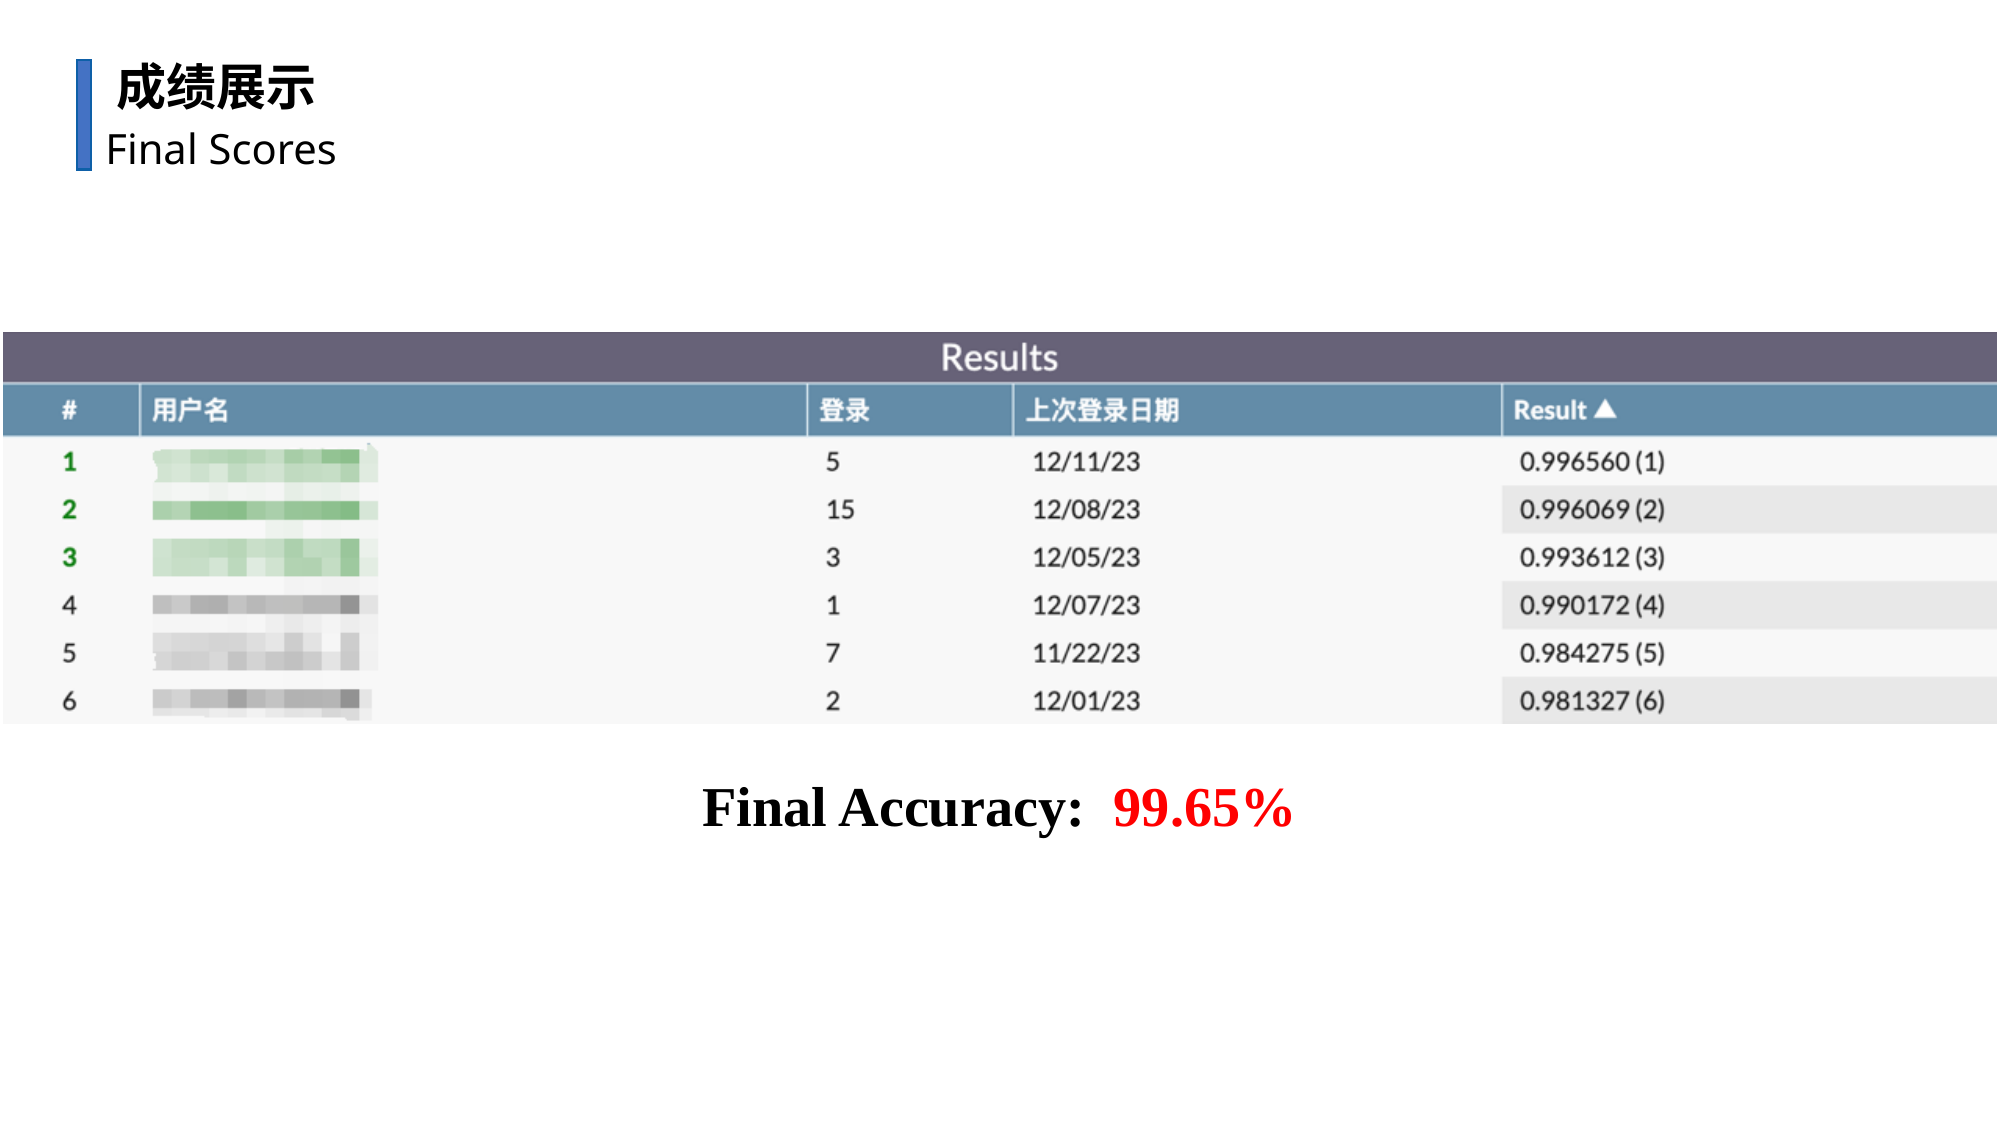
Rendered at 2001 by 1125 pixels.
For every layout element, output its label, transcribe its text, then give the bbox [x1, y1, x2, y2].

text_box [76, 59, 92, 171]
text_box Final Accuracy: 99.65% [687, 763, 1313, 846]
text_box 成绩展示 [101, 48, 331, 115]
picture [3, 332, 1997, 724]
text_box Final Scores [90, 115, 352, 181]
